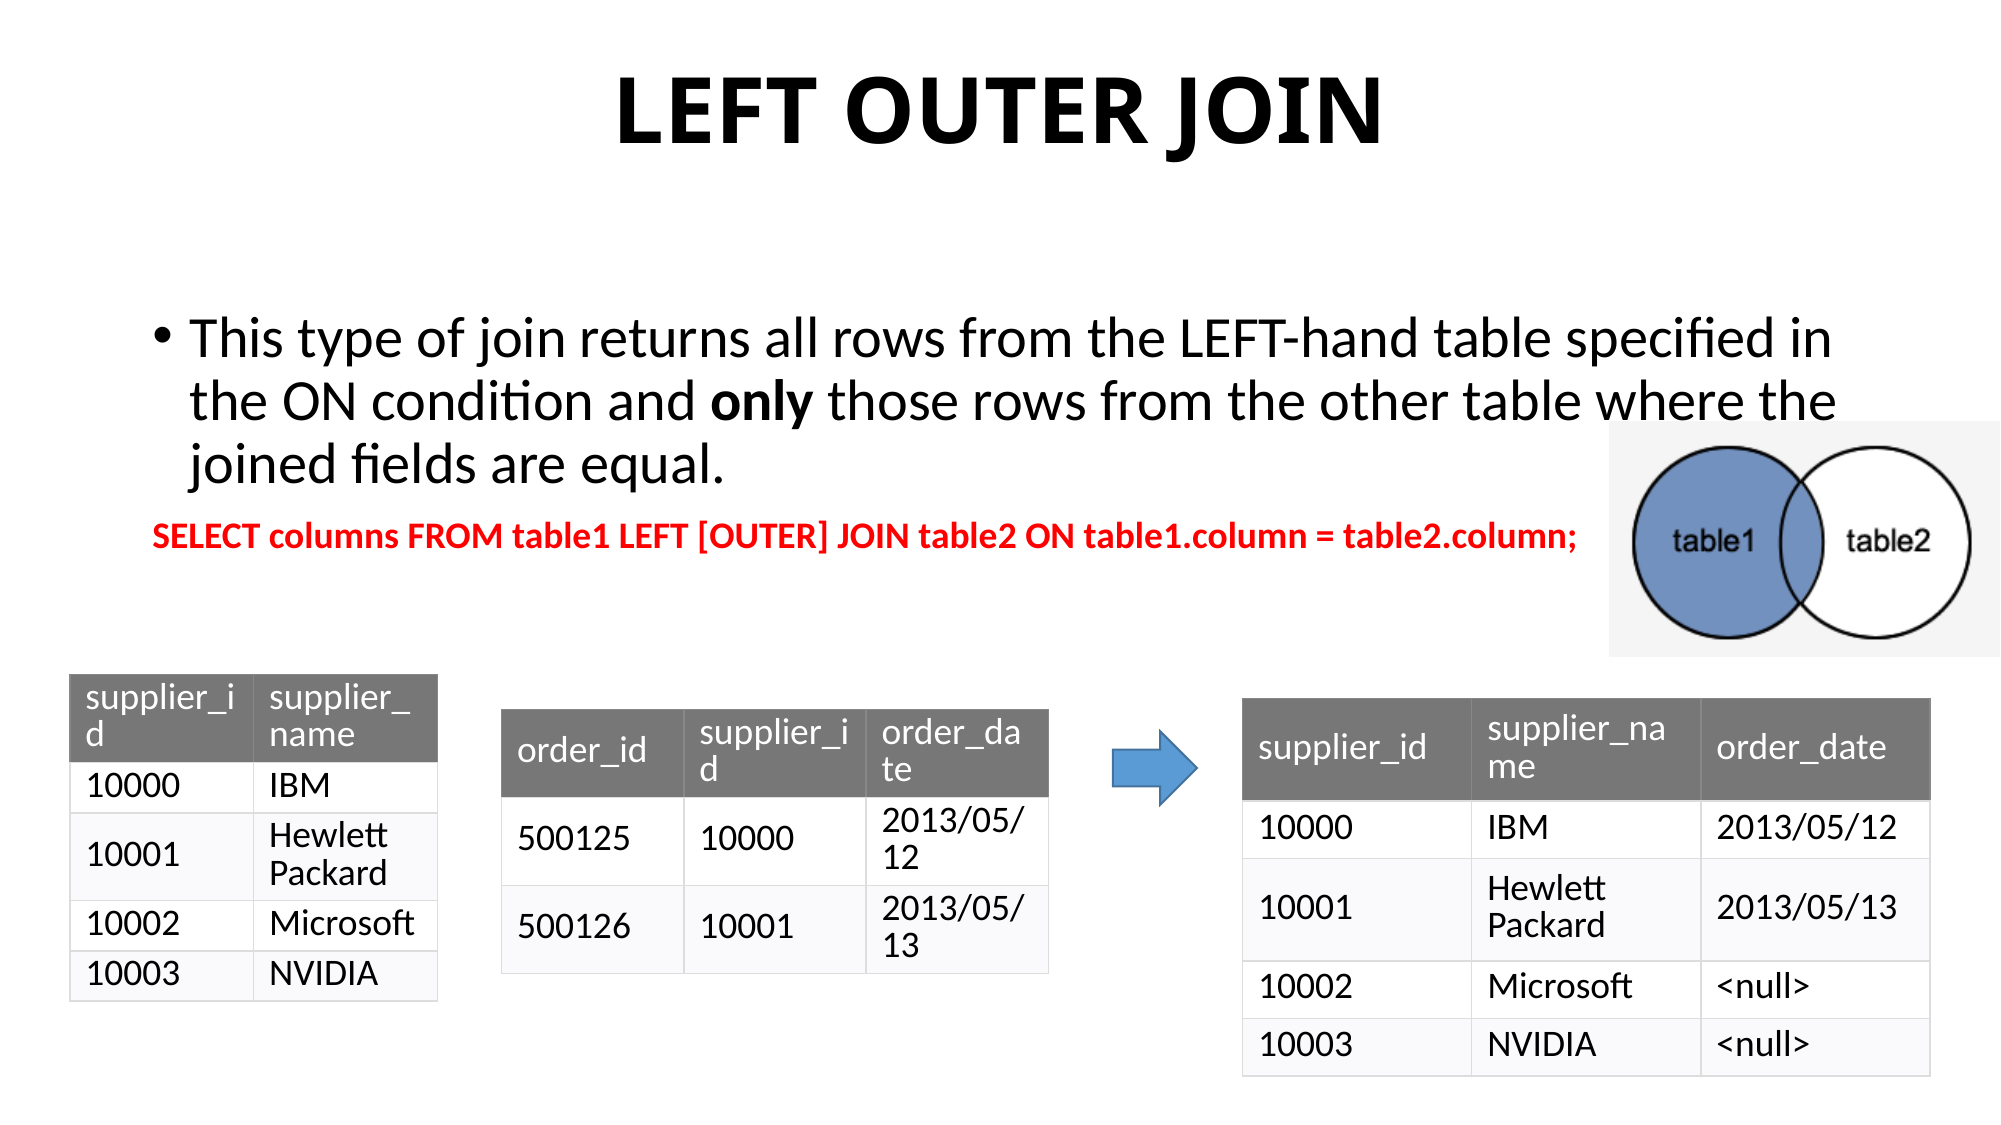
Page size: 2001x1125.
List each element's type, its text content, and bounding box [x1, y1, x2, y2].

table_header order_date [1702, 699, 1929, 800]
table_cell 10002 [1243, 962, 1471, 1018]
text_box [137, 517, 772, 623]
table_cell IBM [1472, 802, 1700, 858]
table_header supplier_id [1243, 699, 1471, 800]
table_cell 10001 [71, 814, 253, 900]
list This type of join returns all rows from the LEFT-hand table specified in the ON condition and only those rows from the other table where the joined fields are equal. SELECT columns FROM table1 LEFT [OUTER] JOIN table2 ON table1.column = table2.column; [137, 299, 1863, 1014]
table_cell 10003 [1243, 1019, 1471, 1075]
table_cell 10003 [71, 952, 253, 1000]
table_cell 2013/05/12 [867, 798, 1048, 885]
table_cell Hewlett Packard [254, 814, 437, 900]
table_cell 500126 [502, 886, 683, 973]
table_cell IBM [254, 763, 437, 812]
table_cell Microsoft [1472, 962, 1700, 1018]
table_cell 10001 [1243, 859, 1471, 960]
title LEFT OUTER JOIN [137, 59, 1863, 278]
table_cell 10000 [1243, 802, 1471, 858]
table_cell <null> [1702, 962, 1929, 1018]
table_cell 10000 [71, 763, 253, 812]
table_cell NVIDIA [1472, 1019, 1700, 1075]
table_header supplier_id [71, 675, 253, 762]
table_header supplier_name [254, 675, 437, 762]
table_cell 2013/05/13 [1702, 859, 1929, 960]
table_cell <null> [1702, 1019, 1929, 1075]
table_header supplier_name [1472, 699, 1700, 800]
table_cell Microsoft [254, 901, 437, 950]
table_cell 10001 [685, 886, 865, 973]
picture [1609, 421, 2000, 657]
table_cell 10000 [685, 798, 865, 885]
table_cell 2013/05/12 [1702, 802, 1929, 858]
table_header order_date [867, 710, 1048, 797]
table_cell Hewlett Packard [1472, 859, 1700, 960]
table_cell 10002 [71, 901, 253, 950]
table_cell NVIDIA [254, 952, 437, 1000]
table_header supplier_id [685, 710, 865, 797]
table_cell 500125 [502, 798, 683, 885]
table_header order_id [502, 710, 683, 797]
table_cell 2013/05/13 [867, 886, 1048, 973]
text_box [1111, 728, 1199, 808]
